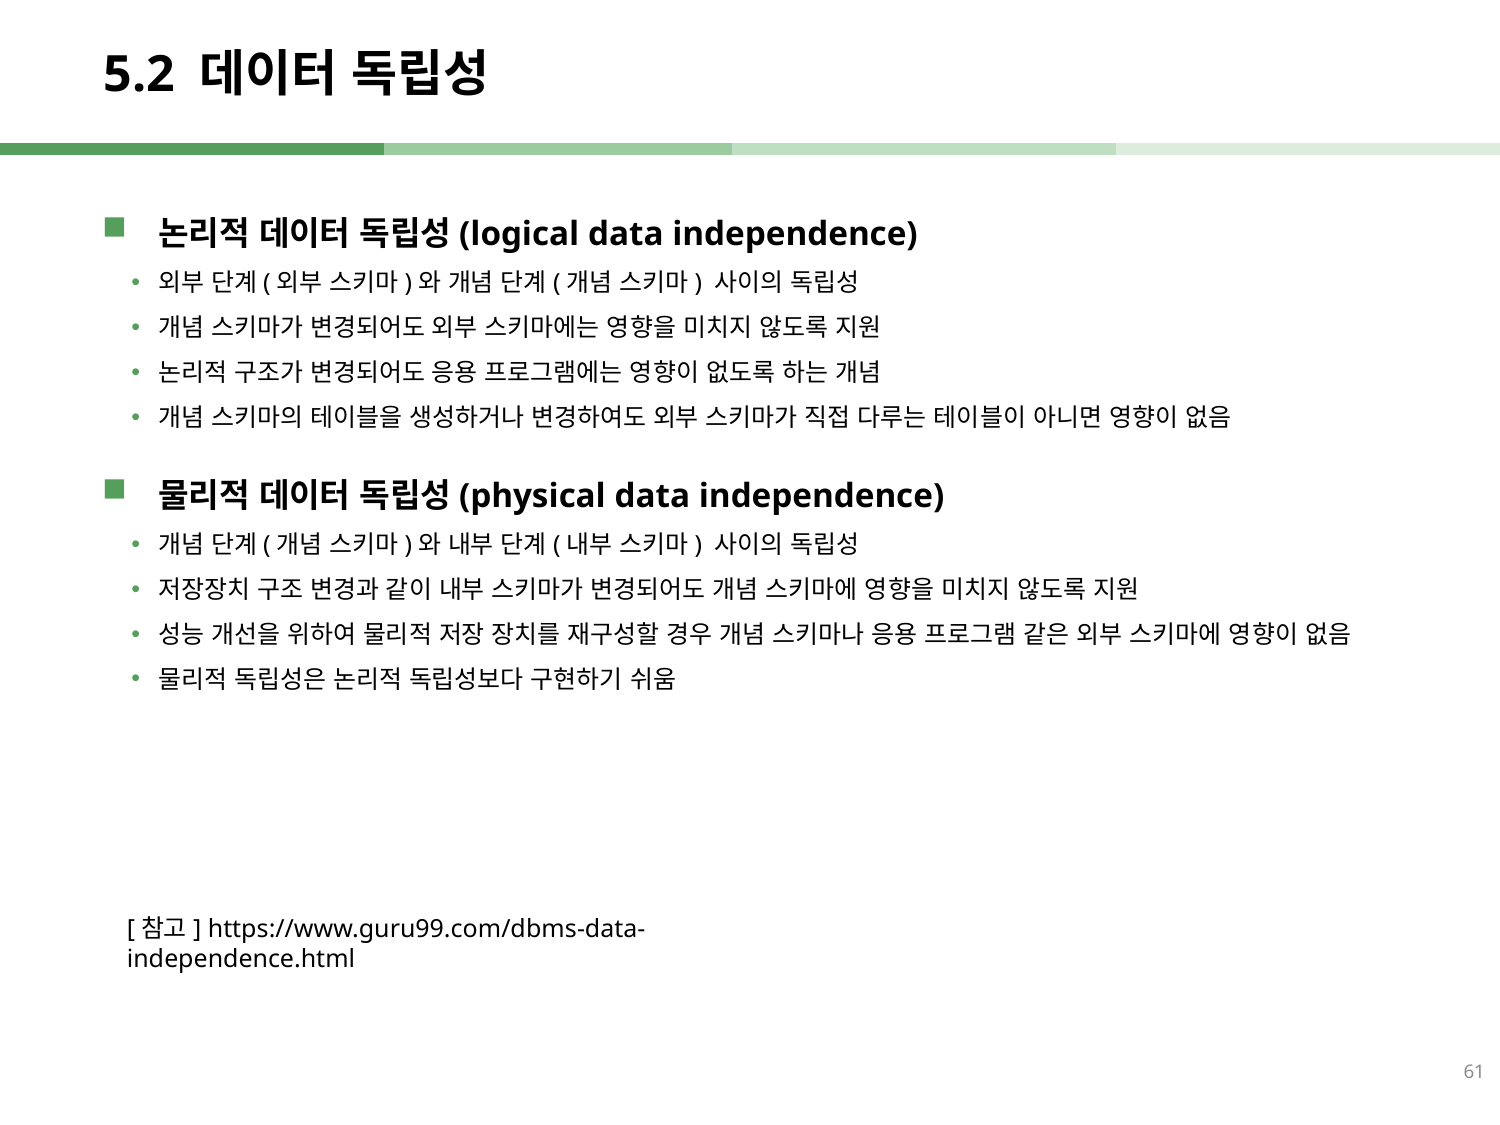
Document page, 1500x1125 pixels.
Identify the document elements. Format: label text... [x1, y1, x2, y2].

title 5.2 데이터 독립성 [88, 30, 1329, 121]
text_box [참고] https://www.guru99.com/dbms-data-independence.html [112, 905, 863, 980]
slide_number 61 [1162, 1042, 1500, 1103]
list 논리적 데이터 독립성(logical data independence) 외부 단계(외부 스키마)와 개념 단계(개념 스키마) 사이의 독립성 개념 스키마가 변경되어도 외부 스키마에는 영향을 미치지 않도록 지원 논리적 구조가 변경되어도 응용 프로그램에는 영향이 없도록 하는 개념 개념 스키마의 테이블을 생성하거나 변경하여도 외부 스키마가 직접 다루는 테이블이 아니면 영향이 없음 물리적 데이터 독립성(physical data independence) 개념 단계(개념 스키마)와 내부 단계(내부 스키마) 사이의 독립성 저장장치 구조 변경과 같이 내부 스키마가 변경되어도 개념 스키마에 영향을 미치지 않도록 지원 성능 개선을 위하여 물리적 저장 장치를 재구성할 경우 개념 스키마나 응용 프로그램 같은 외부 스키마에 영향이 없음 물리적 독립성은 논리적 독립성보다 구현하기 쉬움 [86, 184, 1434, 1071]
